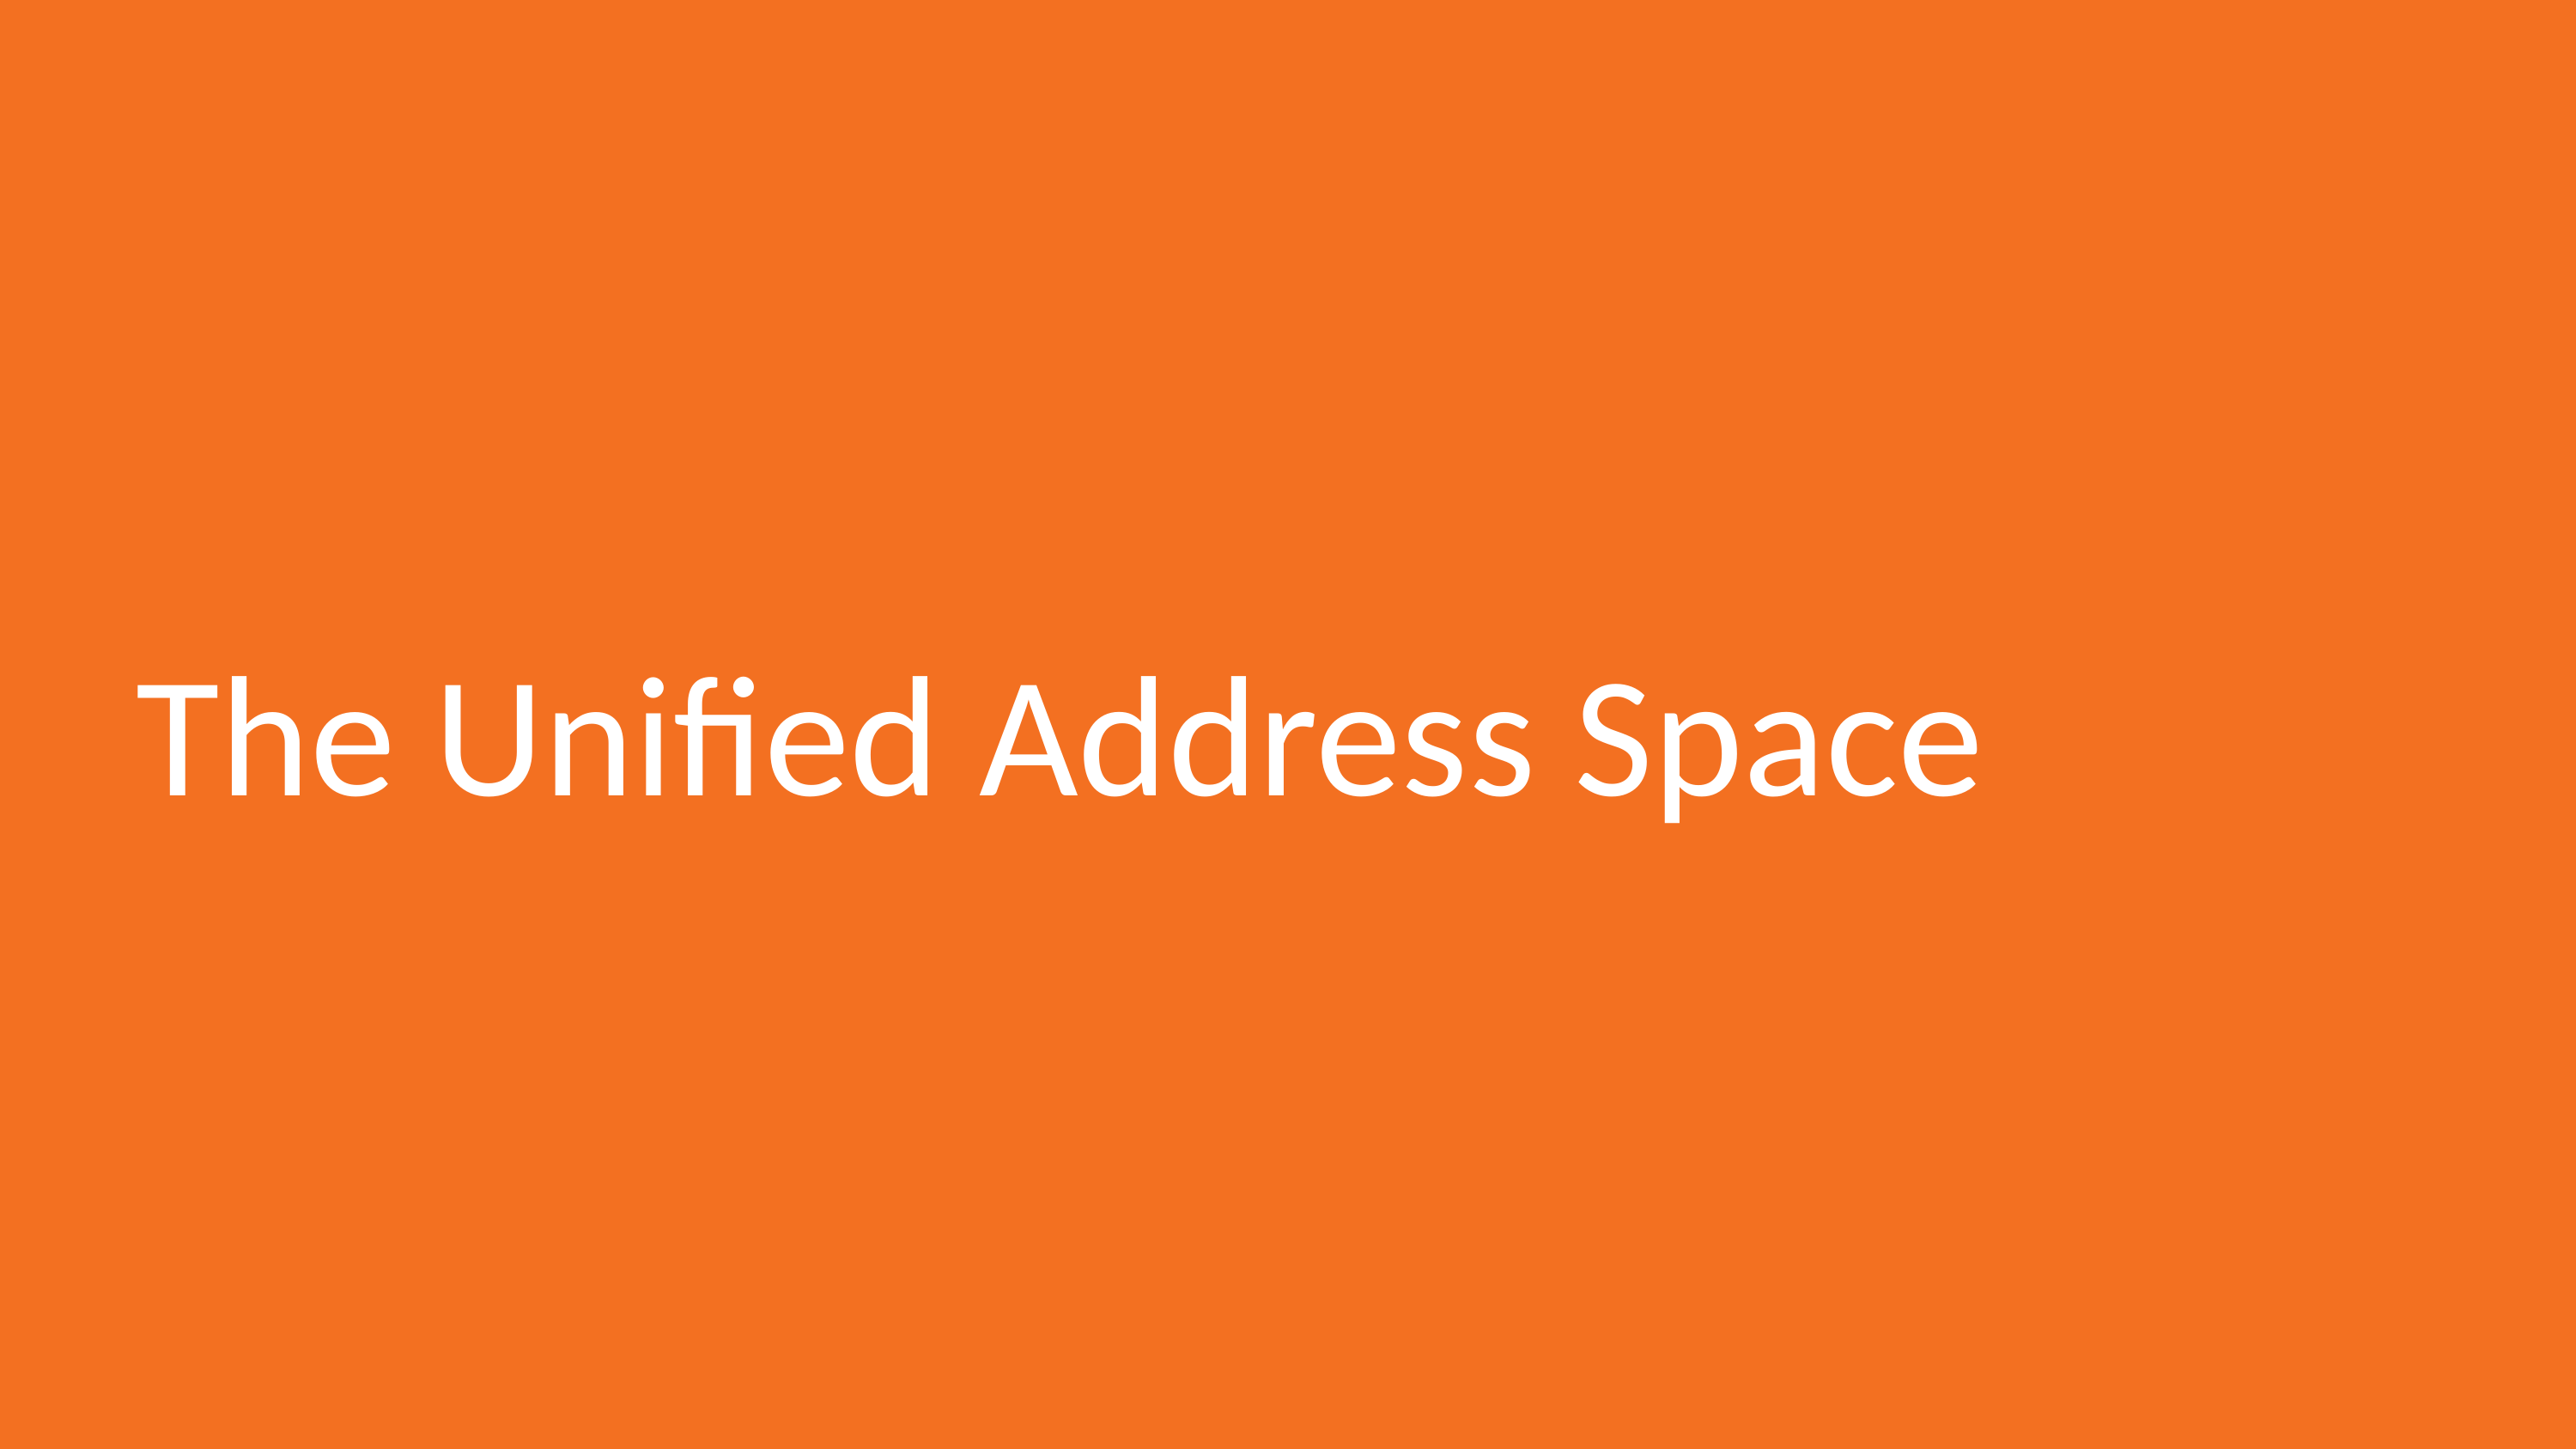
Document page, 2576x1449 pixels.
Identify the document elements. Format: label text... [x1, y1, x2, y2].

title The Unified Address Space [110, 593, 2426, 856]
